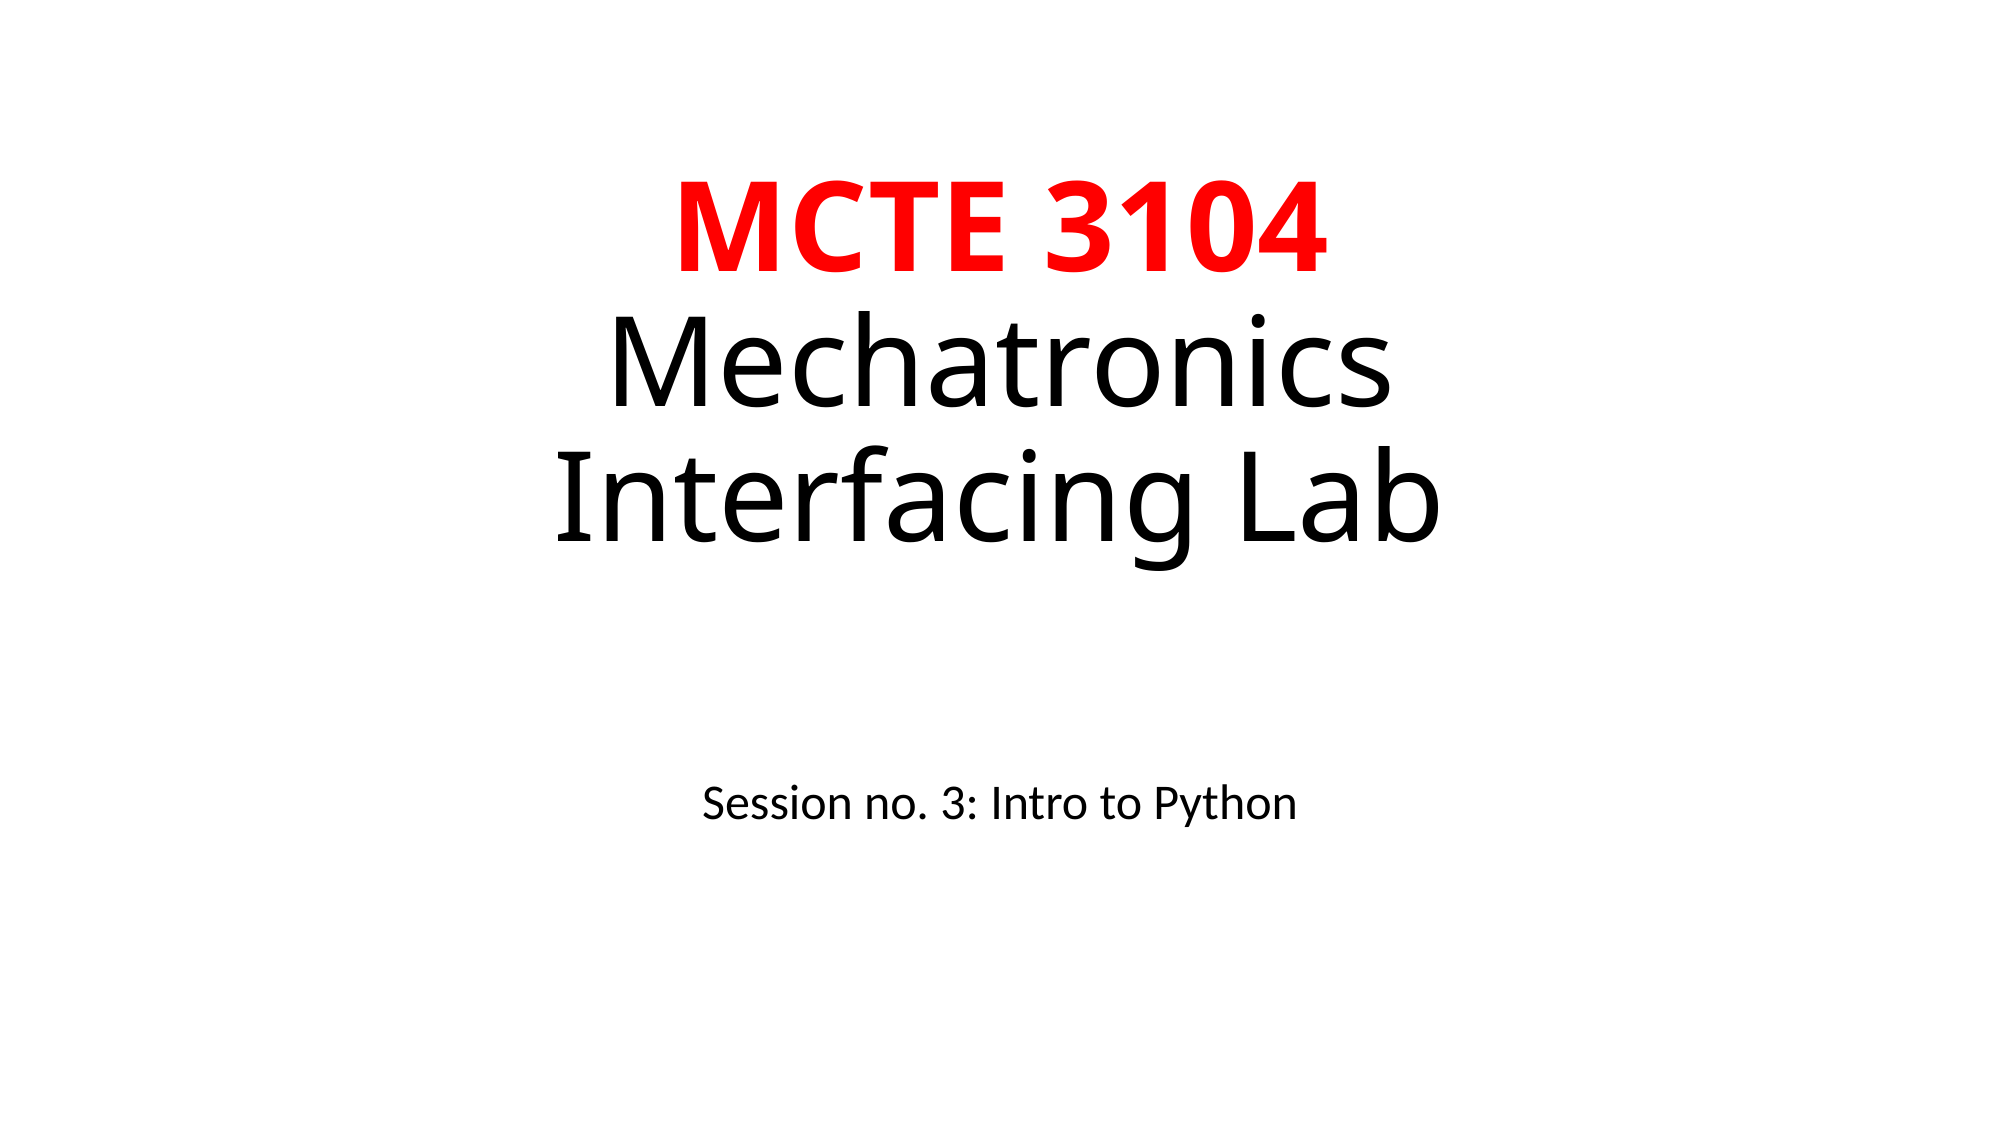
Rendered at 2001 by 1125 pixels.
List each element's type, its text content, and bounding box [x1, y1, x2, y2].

subtitle Session no. 3: Intro to Python [249, 768, 1750, 863]
title MCTE 3104 Mechatronics Interfacing Lab [249, 184, 1750, 576]
